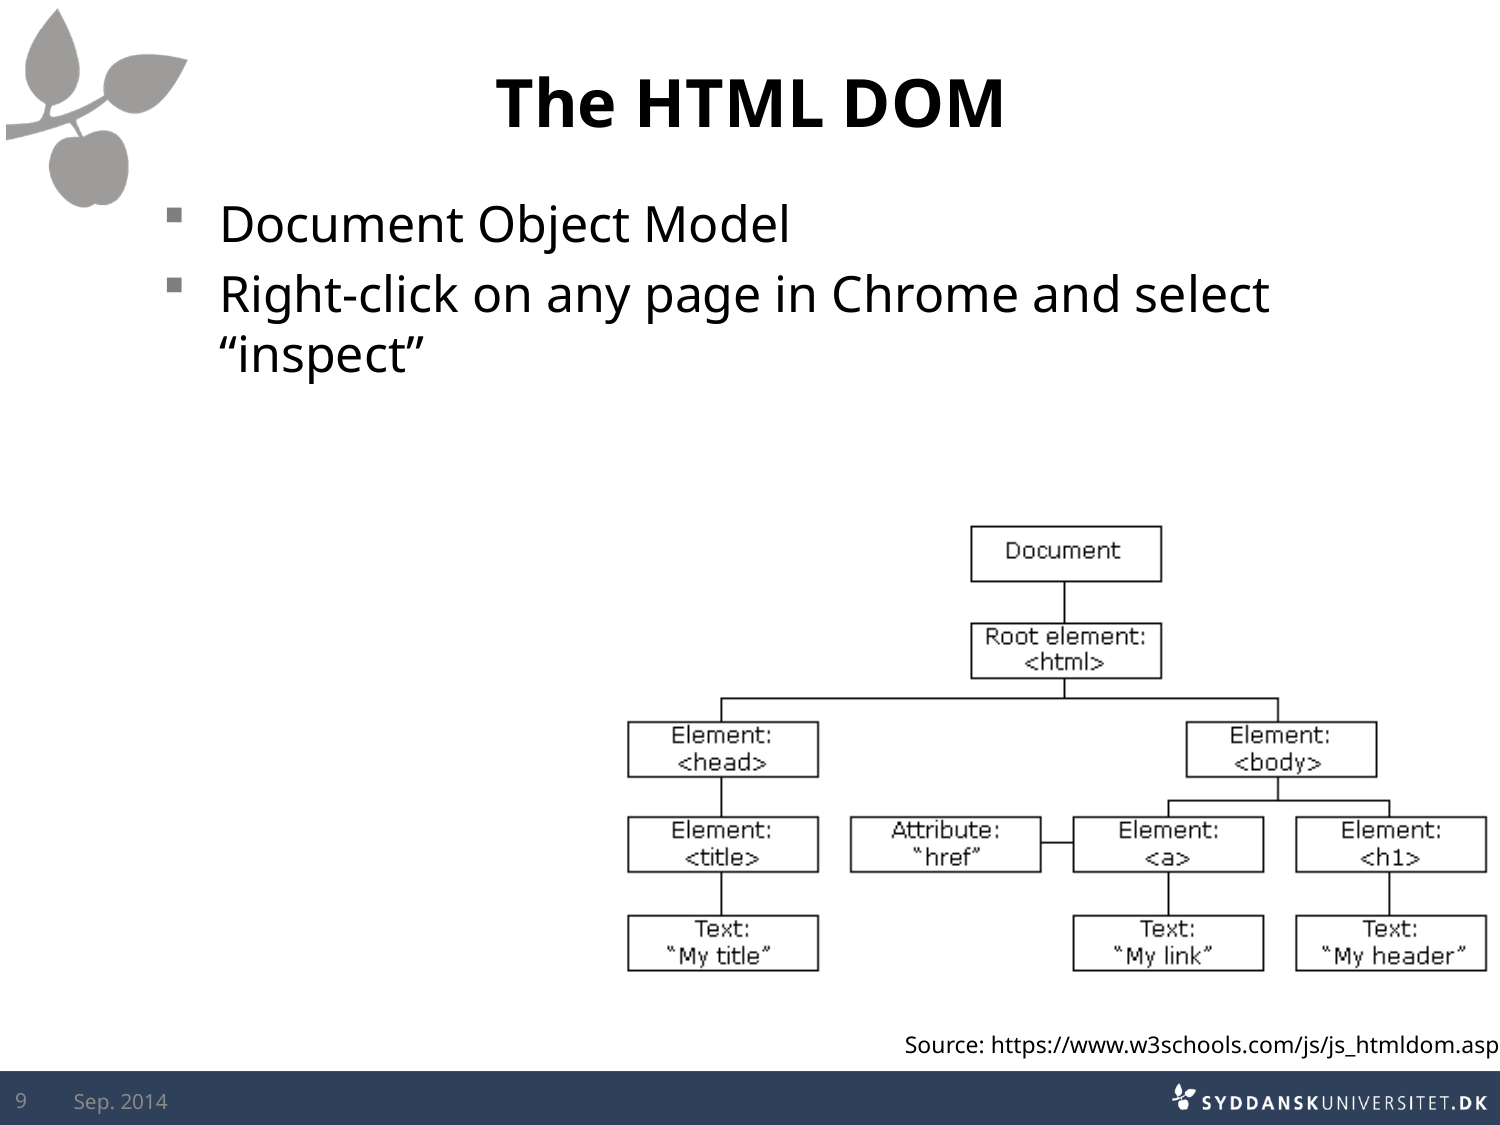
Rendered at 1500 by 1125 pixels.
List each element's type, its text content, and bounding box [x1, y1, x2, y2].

slide_number 9 [0, 1078, 71, 1125]
title The HTML DOM [190, 7, 1427, 195]
list Document Object Model Right-click on any page in Chrome and select “inspect” [147, 184, 1376, 1047]
picture [5, 6, 188, 209]
text_box Source: https://www.w3schools.com/js/js_htmldom.asp [889, 1023, 1500, 1066]
picture [615, 506, 1500, 993]
picture [0, 1071, 1500, 1125]
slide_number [71, 1078, 200, 1125]
